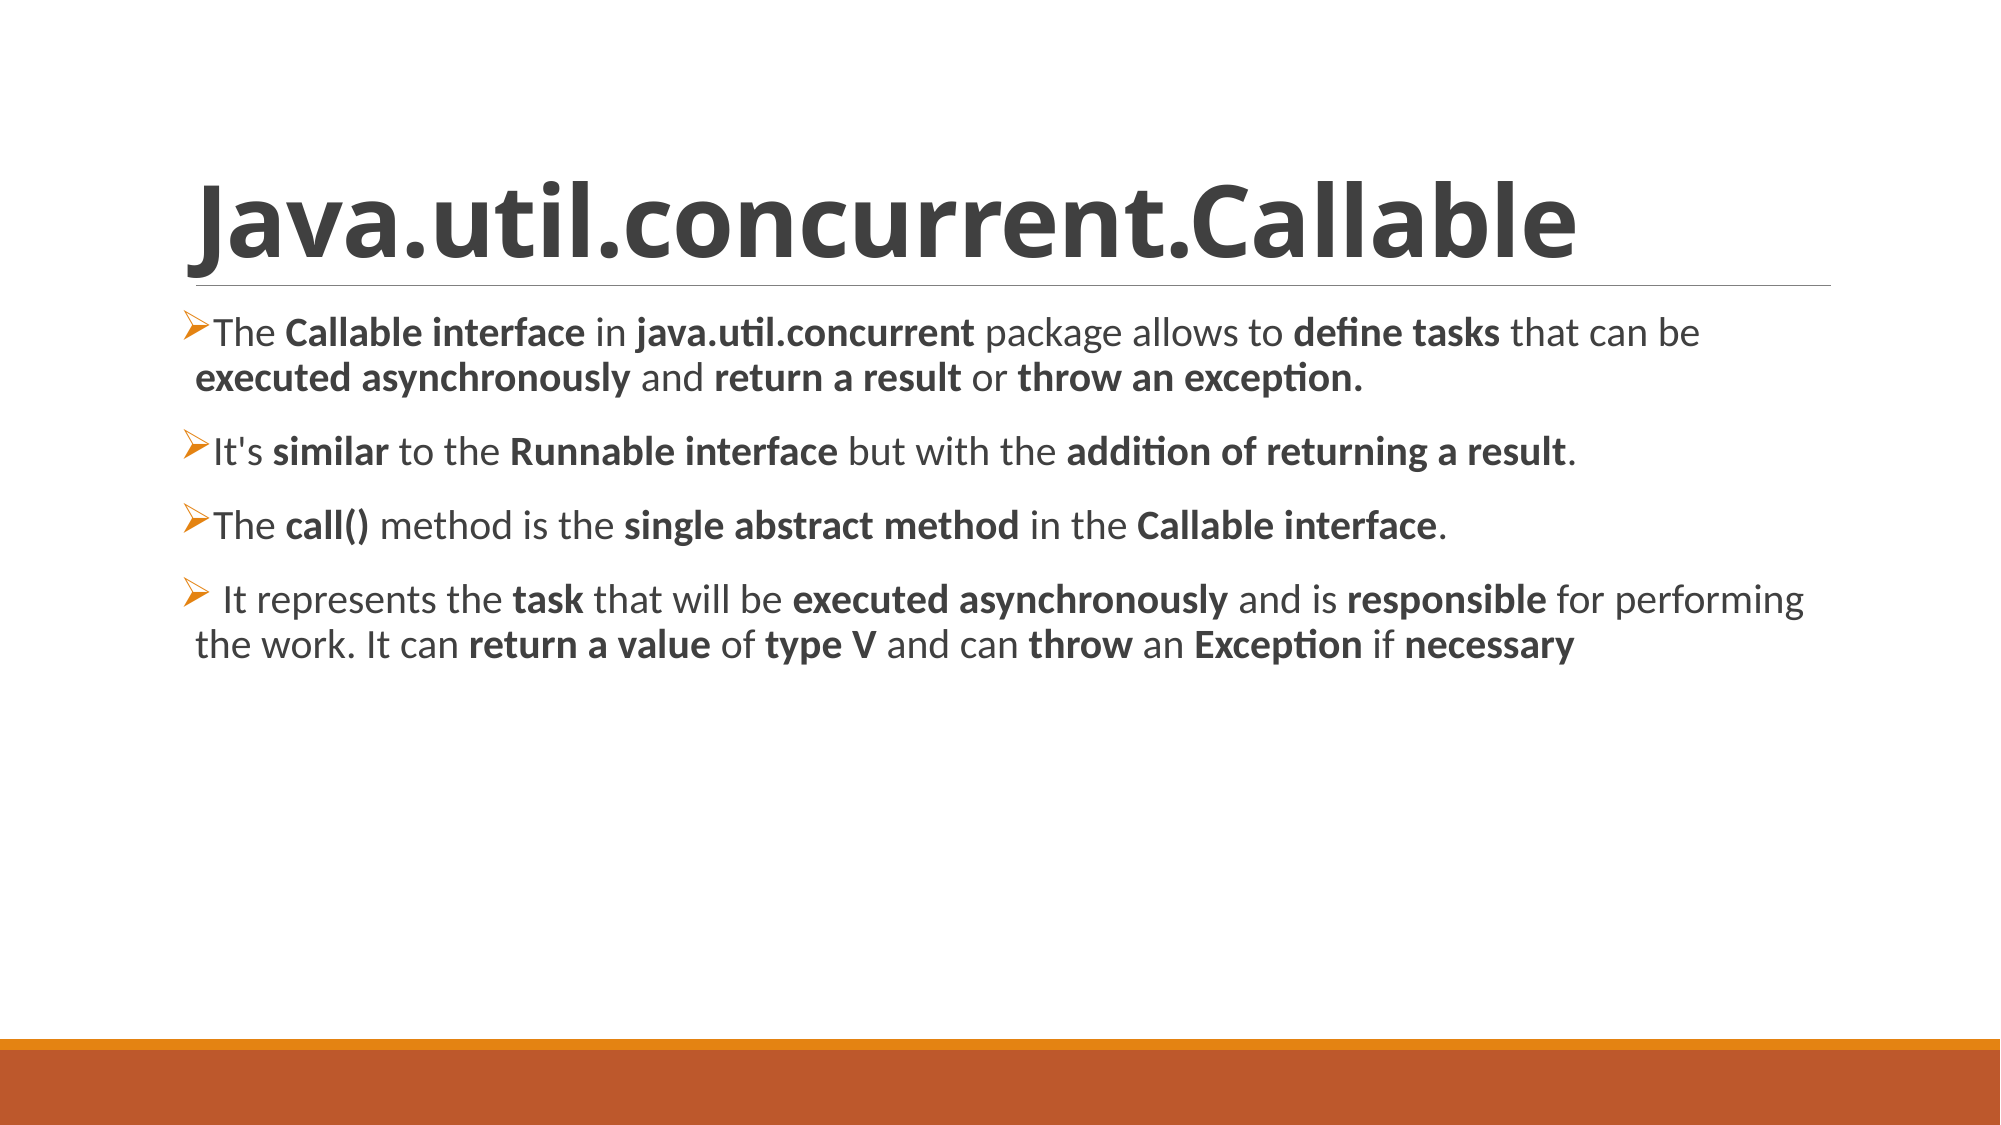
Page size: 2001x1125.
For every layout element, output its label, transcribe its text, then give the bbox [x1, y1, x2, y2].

list The Callable interface in java.util.concurrent package allows to define tasks that can be executed asynchronously and return a result or throw an exception. It's similar to the Runnable interface but with the addition of returning a result. The call() method is the single abstract method in the Callable interface. It represents the task that will be executed asynchronously and is responsible for performing the work. It can return a value of type V and can throw an Exception if necessary [180, 302, 1830, 963]
title Java.util.concurrent.Callable [180, 47, 1830, 285]
